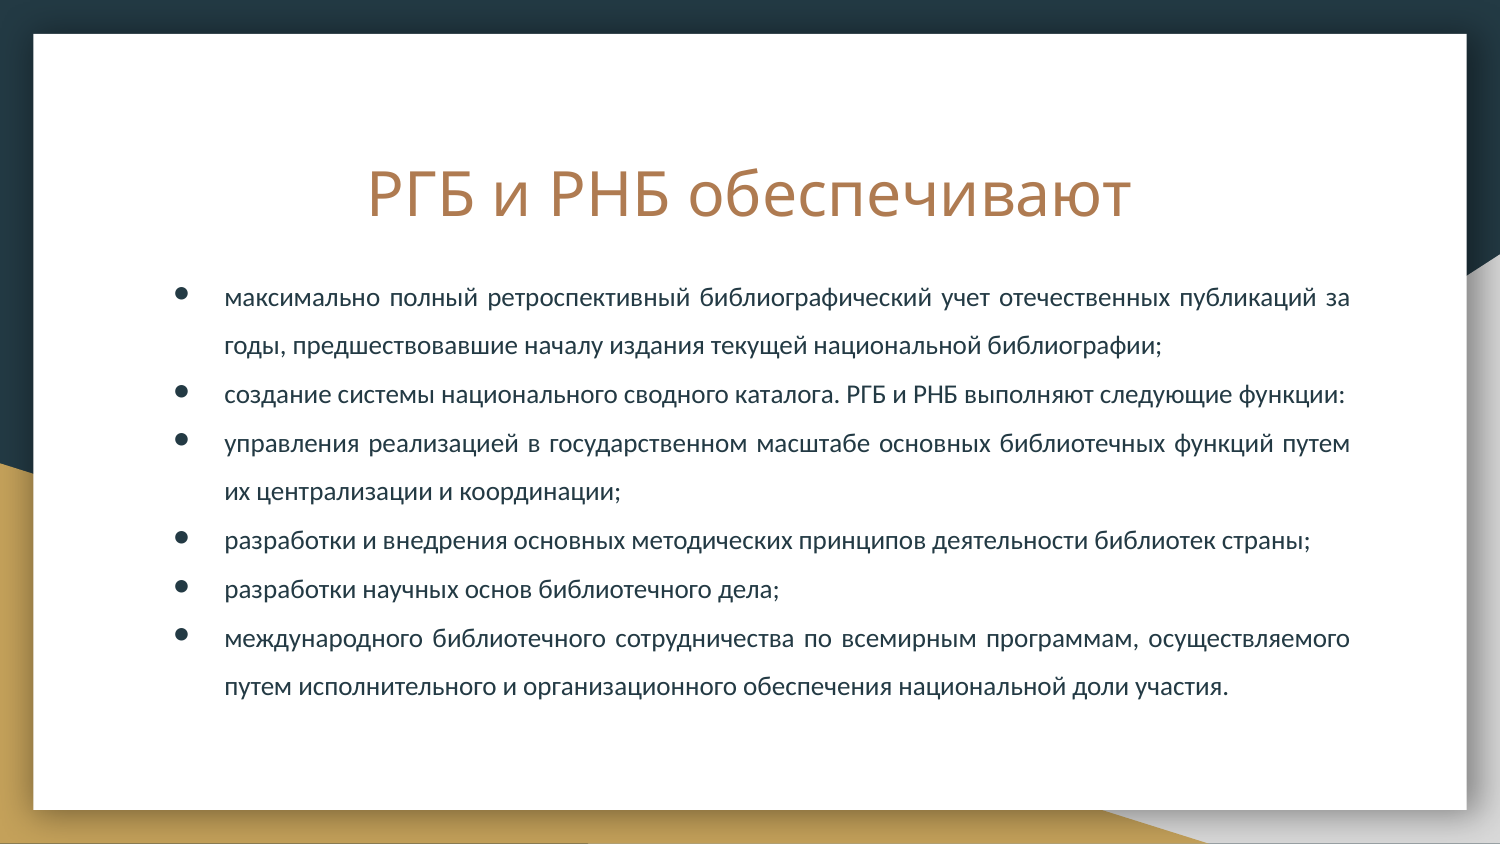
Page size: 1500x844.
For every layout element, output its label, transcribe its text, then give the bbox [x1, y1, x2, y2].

title РГБ и РНБ обеспечивают [134, 138, 1366, 247]
list максимально полный ретроспективный библиографический учет отечественных публикаций за годы, предшествовавшие началу издания текущей национальной библиографии; создание системы национального сводного каталога. РГБ и РНБ выполняют следующие функции: управления реализацией в государственном масштабе основ­ных библиотечных функций путем их централизации и коорди­нации; разработки и внедрения основных методических принципов дея­тельности библиотек страны; разработки научных основ библиотечного дела; международного библиотечного сотрудничества по всемирным программам, осуществляемого путем исполнительного и орга­низационного обеспечения национальной доли участия. [134, 247, 1366, 729]
